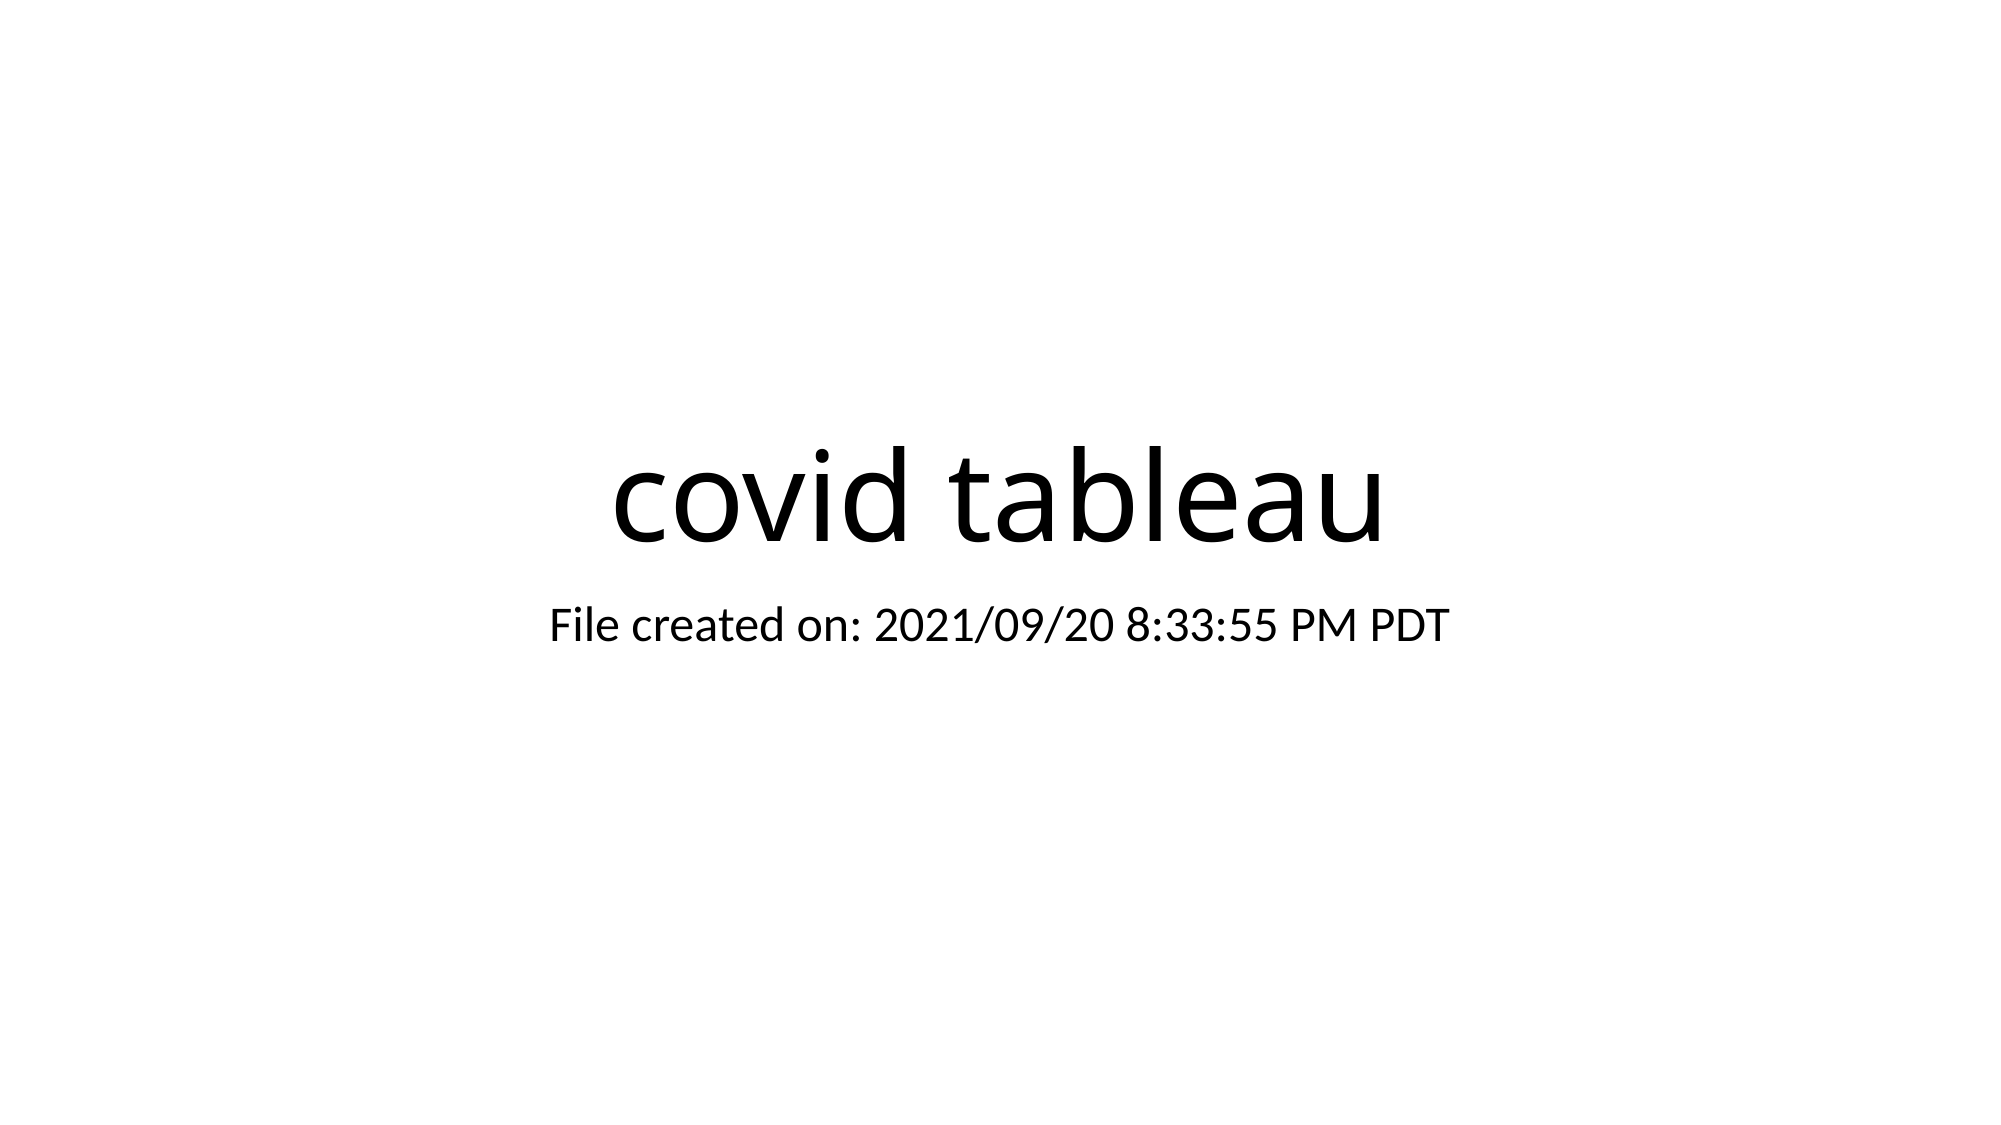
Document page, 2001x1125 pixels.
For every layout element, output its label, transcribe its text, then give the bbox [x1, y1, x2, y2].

title covid tableau [249, 184, 1750, 576]
subtitle File created on: 2021/09/20 8:33:55 PM PDT [249, 590, 1750, 863]
